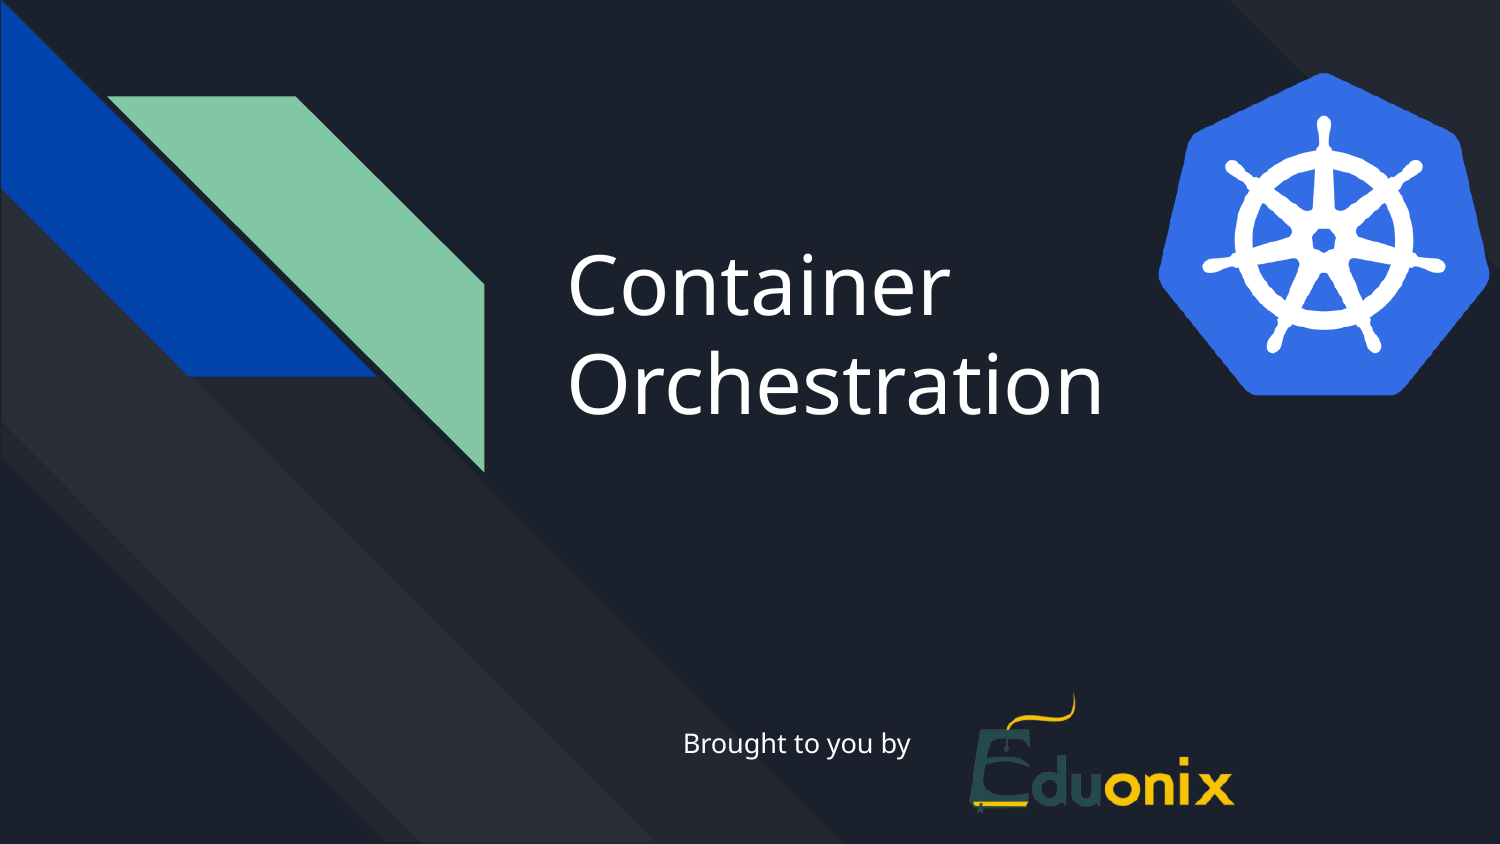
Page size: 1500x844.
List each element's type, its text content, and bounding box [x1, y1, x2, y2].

picture [933, 671, 1261, 835]
picture [1146, 57, 1500, 411]
subtitle Brought to you by [667, 711, 928, 795]
title Container Orchestration [551, 216, 1375, 586]
